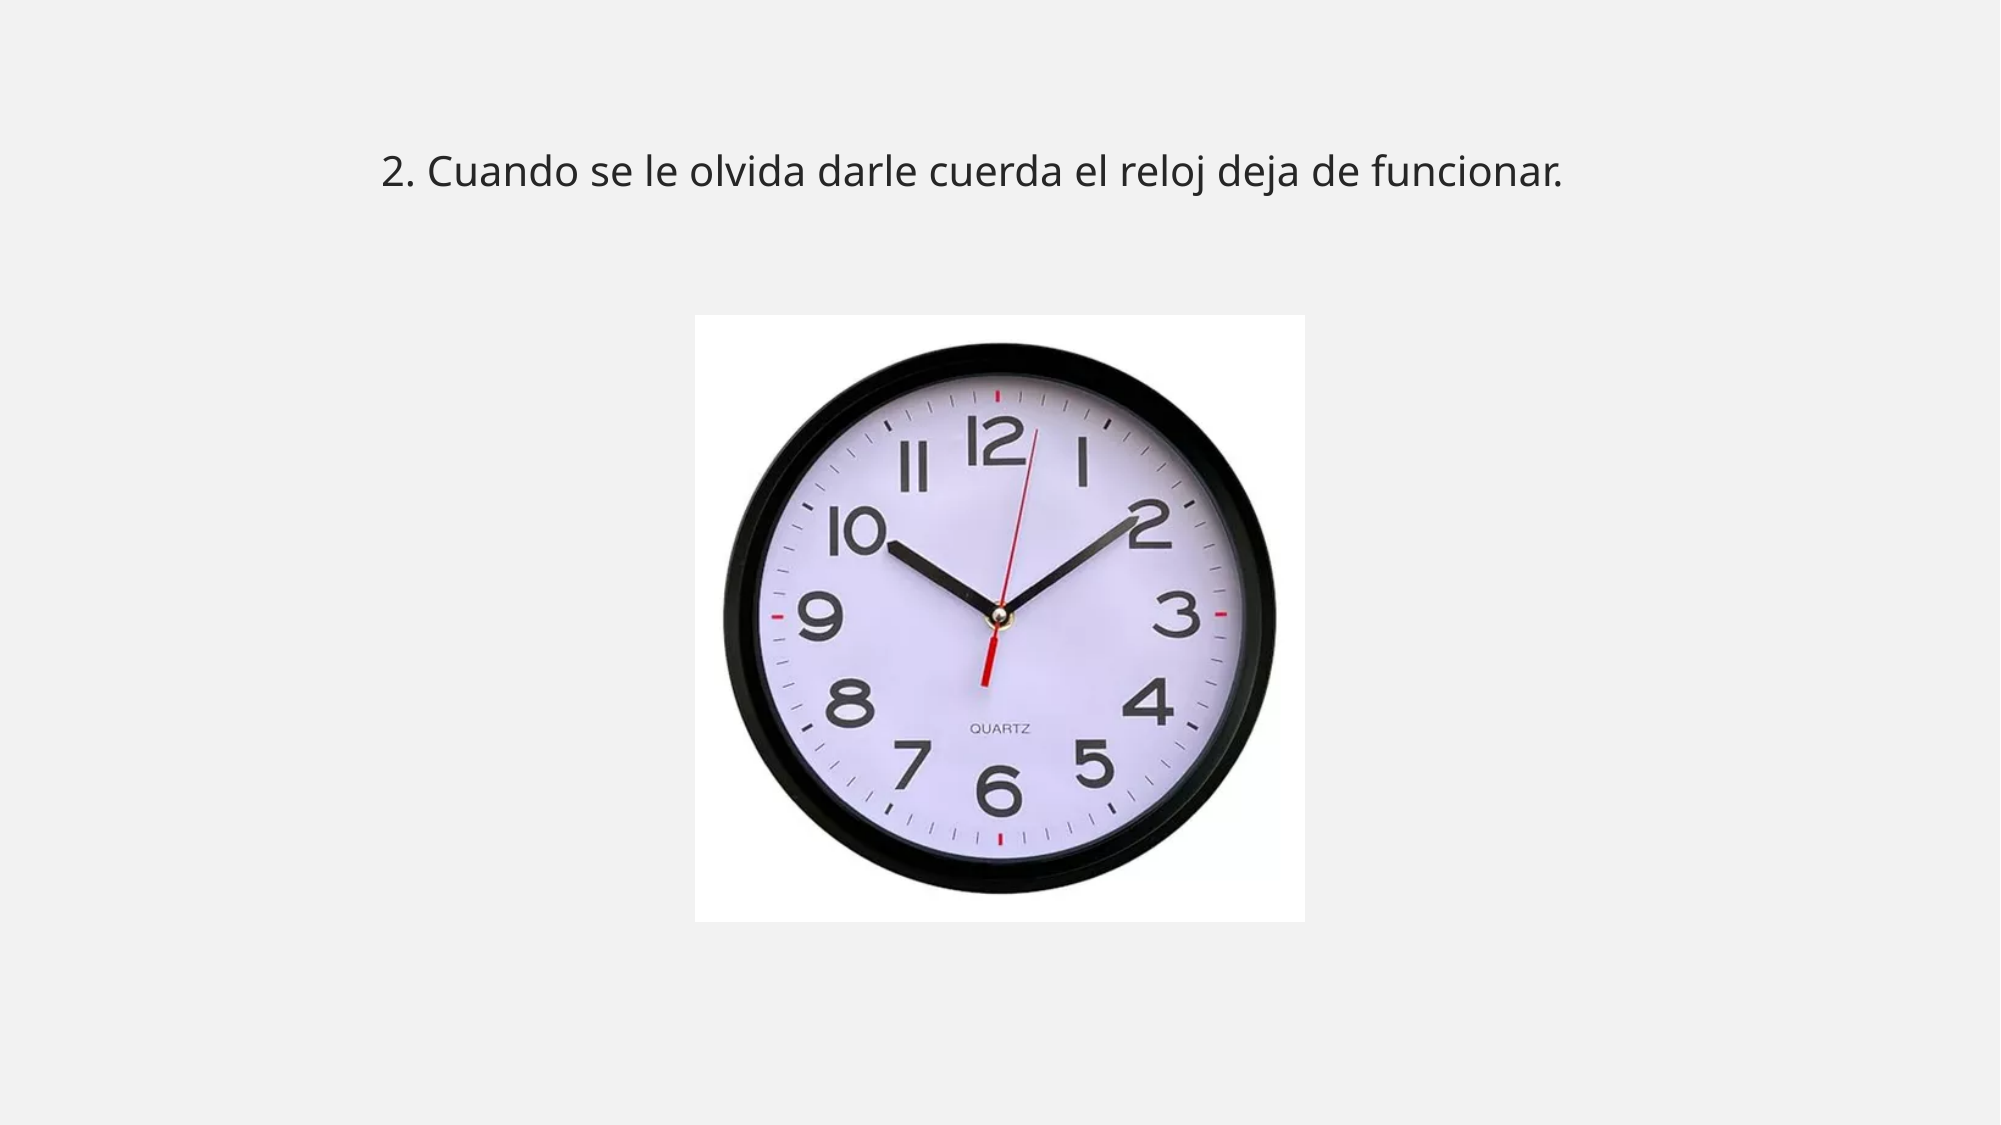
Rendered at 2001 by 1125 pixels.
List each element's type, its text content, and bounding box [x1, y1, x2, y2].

list 2. Cuando se le olvida darle cuerda el reloj deja de funcionar. [366, 136, 1634, 942]
picture [695, 315, 1305, 922]
